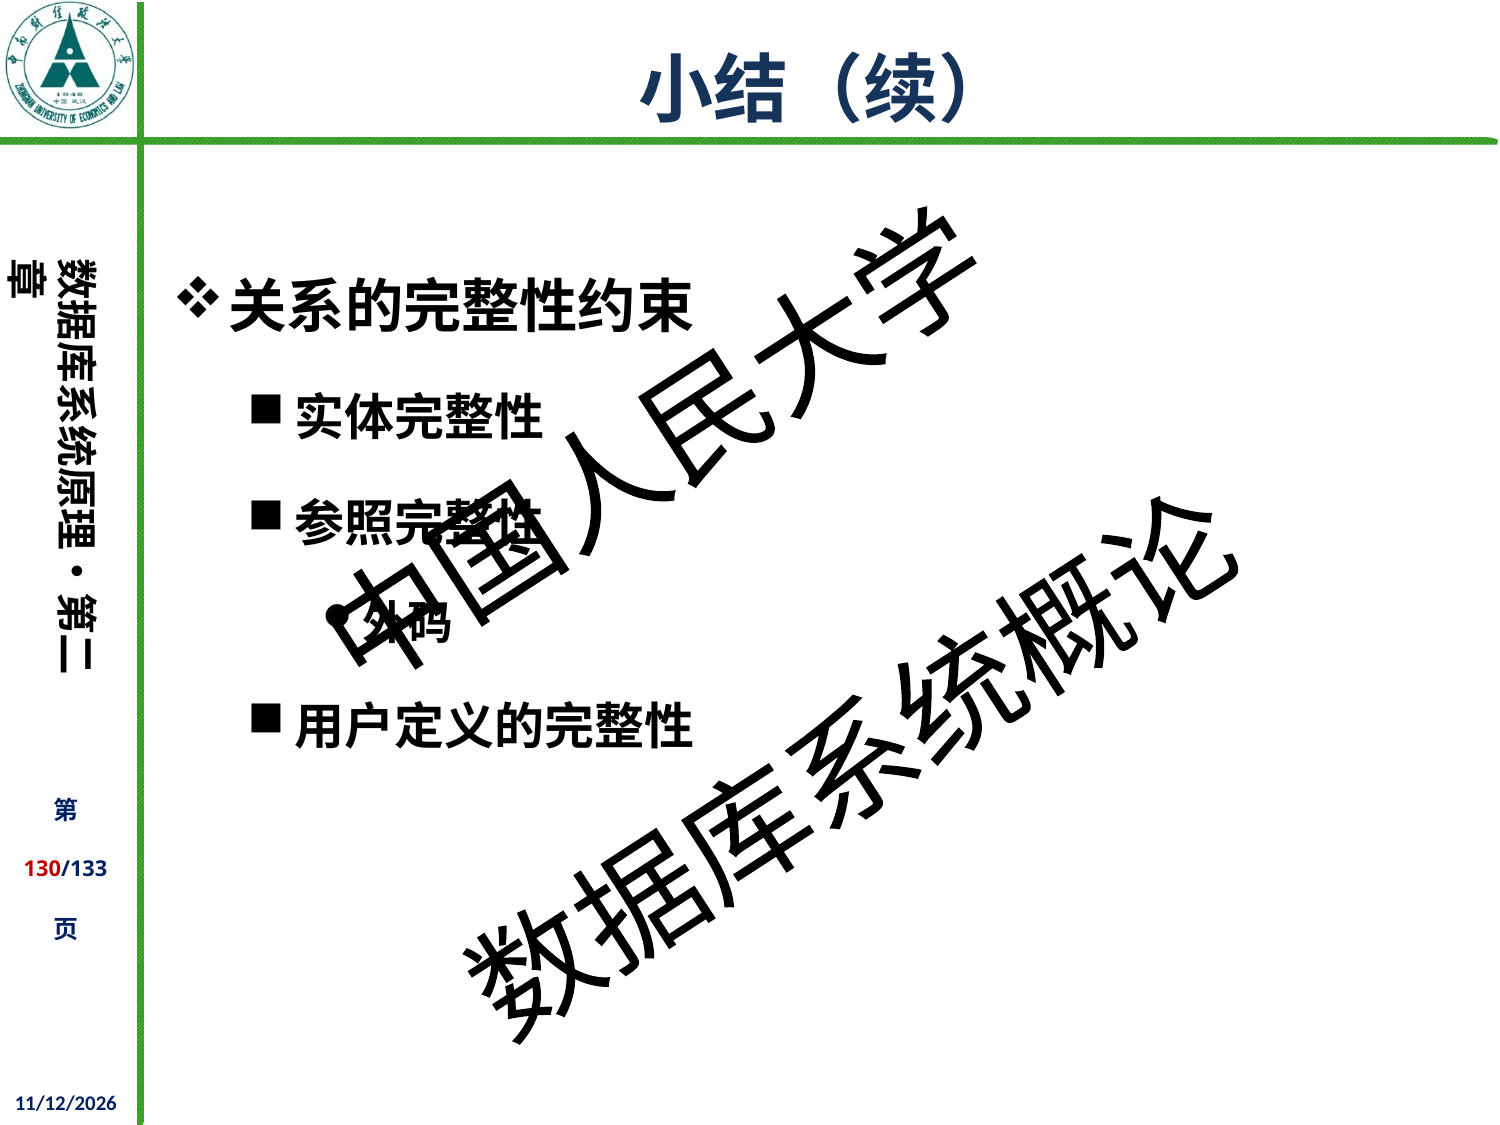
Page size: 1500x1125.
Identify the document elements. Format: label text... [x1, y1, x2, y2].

picture [1, 0, 136, 129]
list 关系的完整性约束 实体完整性 参照完整性 外码 用户定义的完整性 [157, 219, 1495, 1017]
title 小结（续） [157, 0, 1495, 181]
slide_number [0, 1082, 136, 1125]
